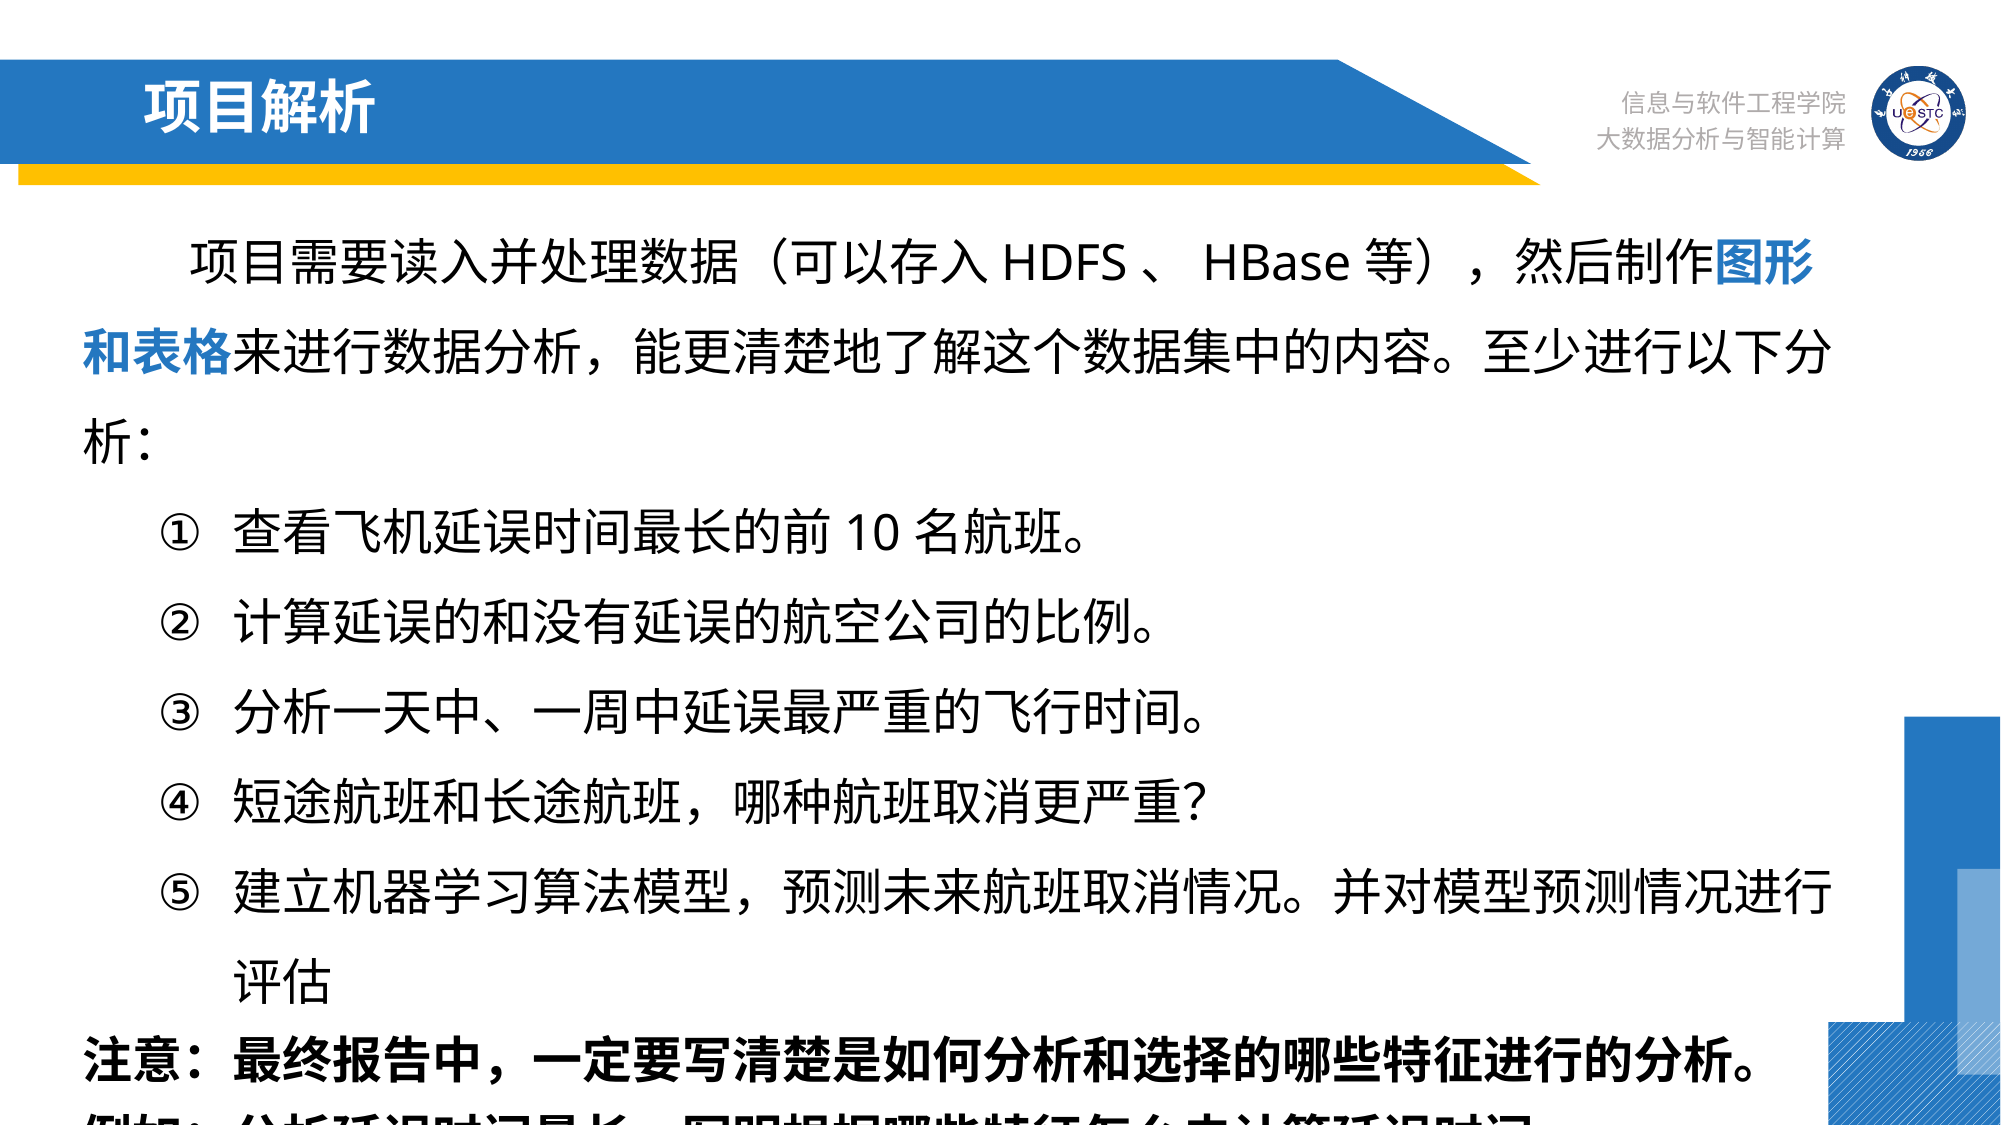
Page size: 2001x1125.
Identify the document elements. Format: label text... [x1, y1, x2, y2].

text_box 项目需要读入并处理数据（可以存入HDFS、HBase等），然后制作图形和表格来进行数据分析，能更清楚地了解这个数据集中的内容。至少进行以下分析： 查看飞机延误时间最长的前10名航班。 计算延误的和没有延误的航空公司的比例。 分析一天中、一周中延误最严重的飞行时间。 短途航班和长途航班，哪种航班取消更严重？ 建立机器学习算法模型，预测未来航班取消情况。并对模型预测情况进行评估 注意：最终报告中，一定要写清楚是如何分析和选择的哪些特征进行的分析。 例如：分析延误时间最长，写明根据哪些特征怎么去计算延误时间。 [67, 193, 1865, 1125]
picture [1866, 60, 1972, 166]
title 项目解析 [128, 72, 1161, 148]
